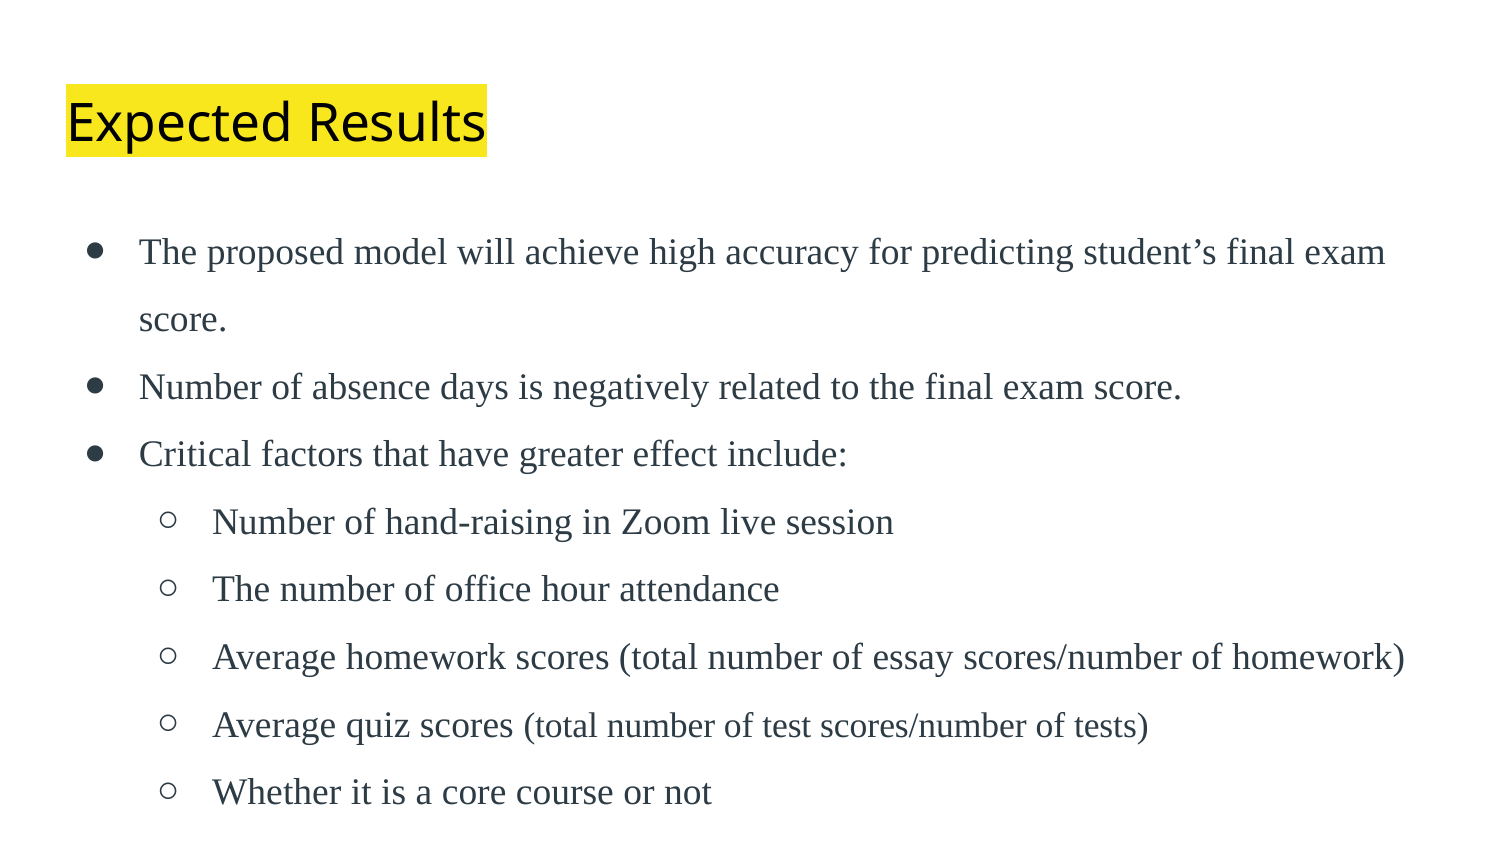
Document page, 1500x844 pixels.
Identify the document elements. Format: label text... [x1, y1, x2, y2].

list The proposed model will achieve high accuracy for predicting student’s final exam score. Number of absence days is negatively related to the final exam score. Critical factors that have greater effect include: Number of hand-raising in Zoom live session The number of office hour attendance Average homework scores (total number of essay scores/number of homework) Average quiz scores (total number of test scores/number of tests) Whether it is a core course or not [51, 189, 1449, 833]
title Expected Results [51, 72, 1449, 167]
